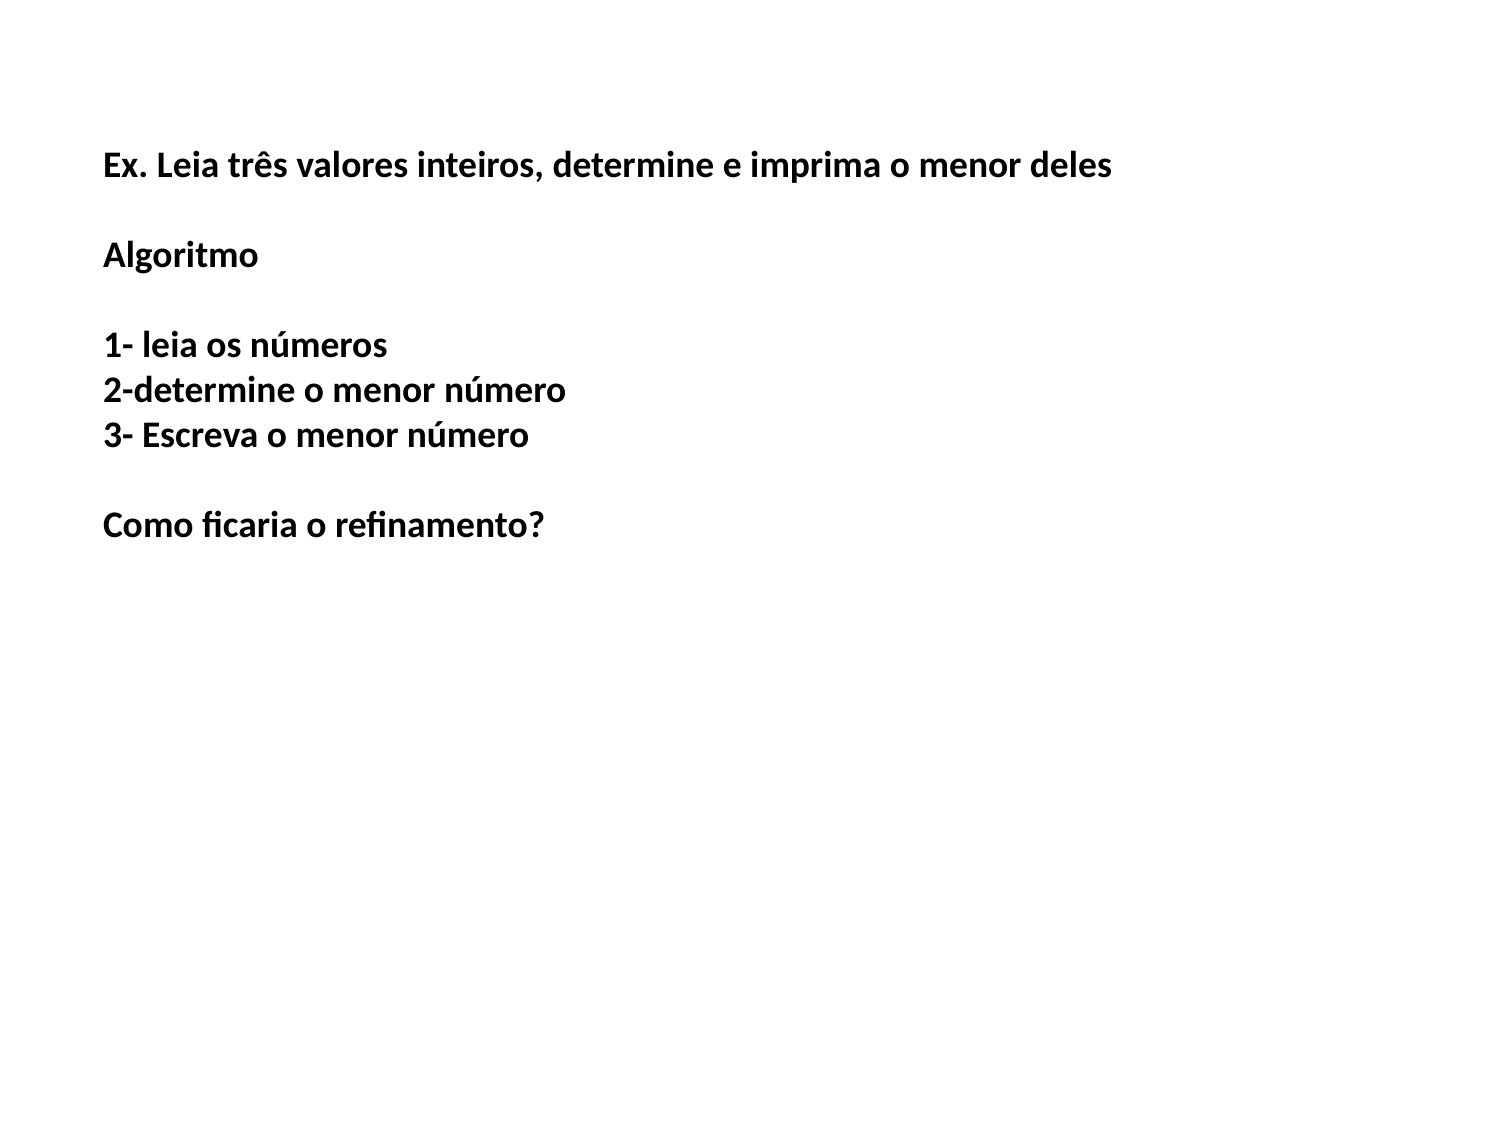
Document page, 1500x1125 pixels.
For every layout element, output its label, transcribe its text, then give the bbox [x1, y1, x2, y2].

text_box Ex. Leia três valores inteiros, determine e imprima o menor deles Algoritmo 1- leia os números 2-determine o menor número 3- Escreva o menor número Como ficaria o refinamento? [88, 132, 1341, 598]
